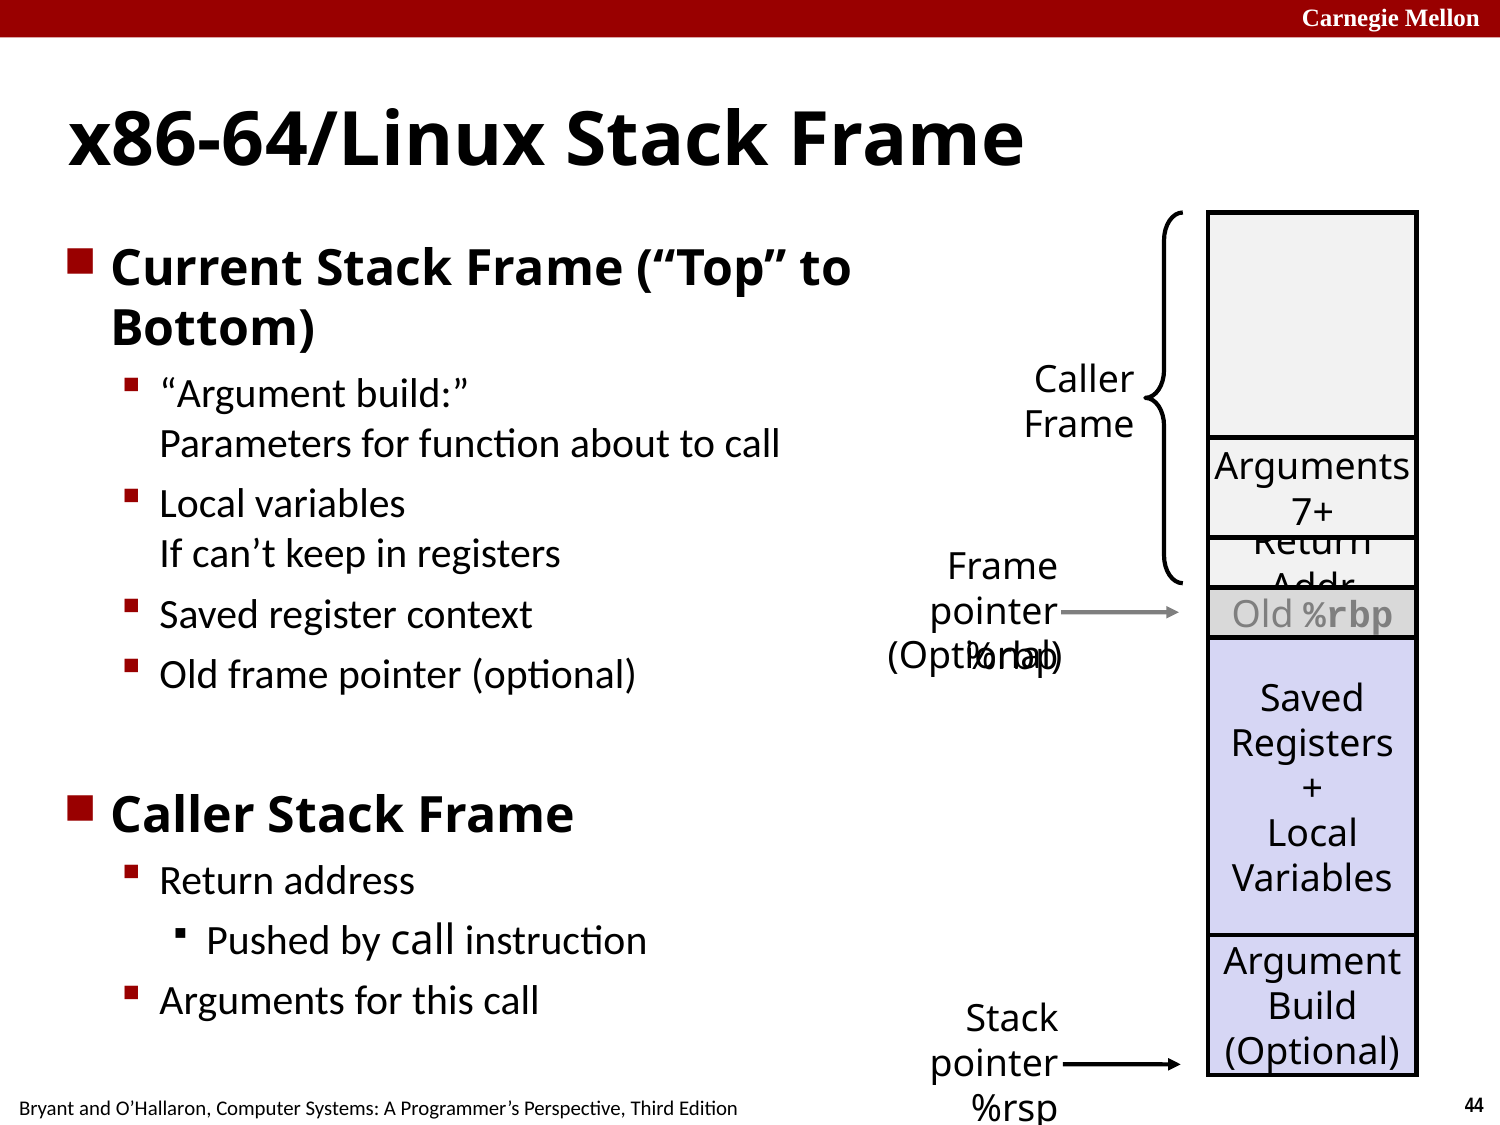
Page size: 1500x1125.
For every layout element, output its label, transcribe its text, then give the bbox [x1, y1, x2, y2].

text_box Old %rbp [1208, 587, 1417, 638]
text_box Frame pointer %rbp [808, 536, 1065, 637]
text_box Argument Build (Optional) [1208, 934, 1417, 1075]
text_box Caller Frame [1016, 348, 1141, 452]
text_box Return Addr [1208, 538, 1417, 587]
text_box [1208, 212, 1417, 437]
text_box [1065, 606, 1179, 619]
list Current Stack Frame (“Top” to Bottom) “Argument build:” Parameters for function about to call Local variables If can’t keep in registers Saved register context Old frame pointer (optional) Caller Stack Frame Return address Pushed by call instruction Arguments for this call [62, 228, 944, 1122]
text_box (Optional) [812, 624, 1069, 725]
text_box Stack pointer %rsp [821, 987, 1065, 1088]
text_box Saved Registers + Local Variables [1208, 638, 1417, 934]
text_box Arguments 7+ [1208, 437, 1417, 538]
title x86-64/Linux Stack Frame [62, 41, 1438, 230]
text_box [1145, 212, 1183, 584]
text_box [1065, 1058, 1181, 1071]
